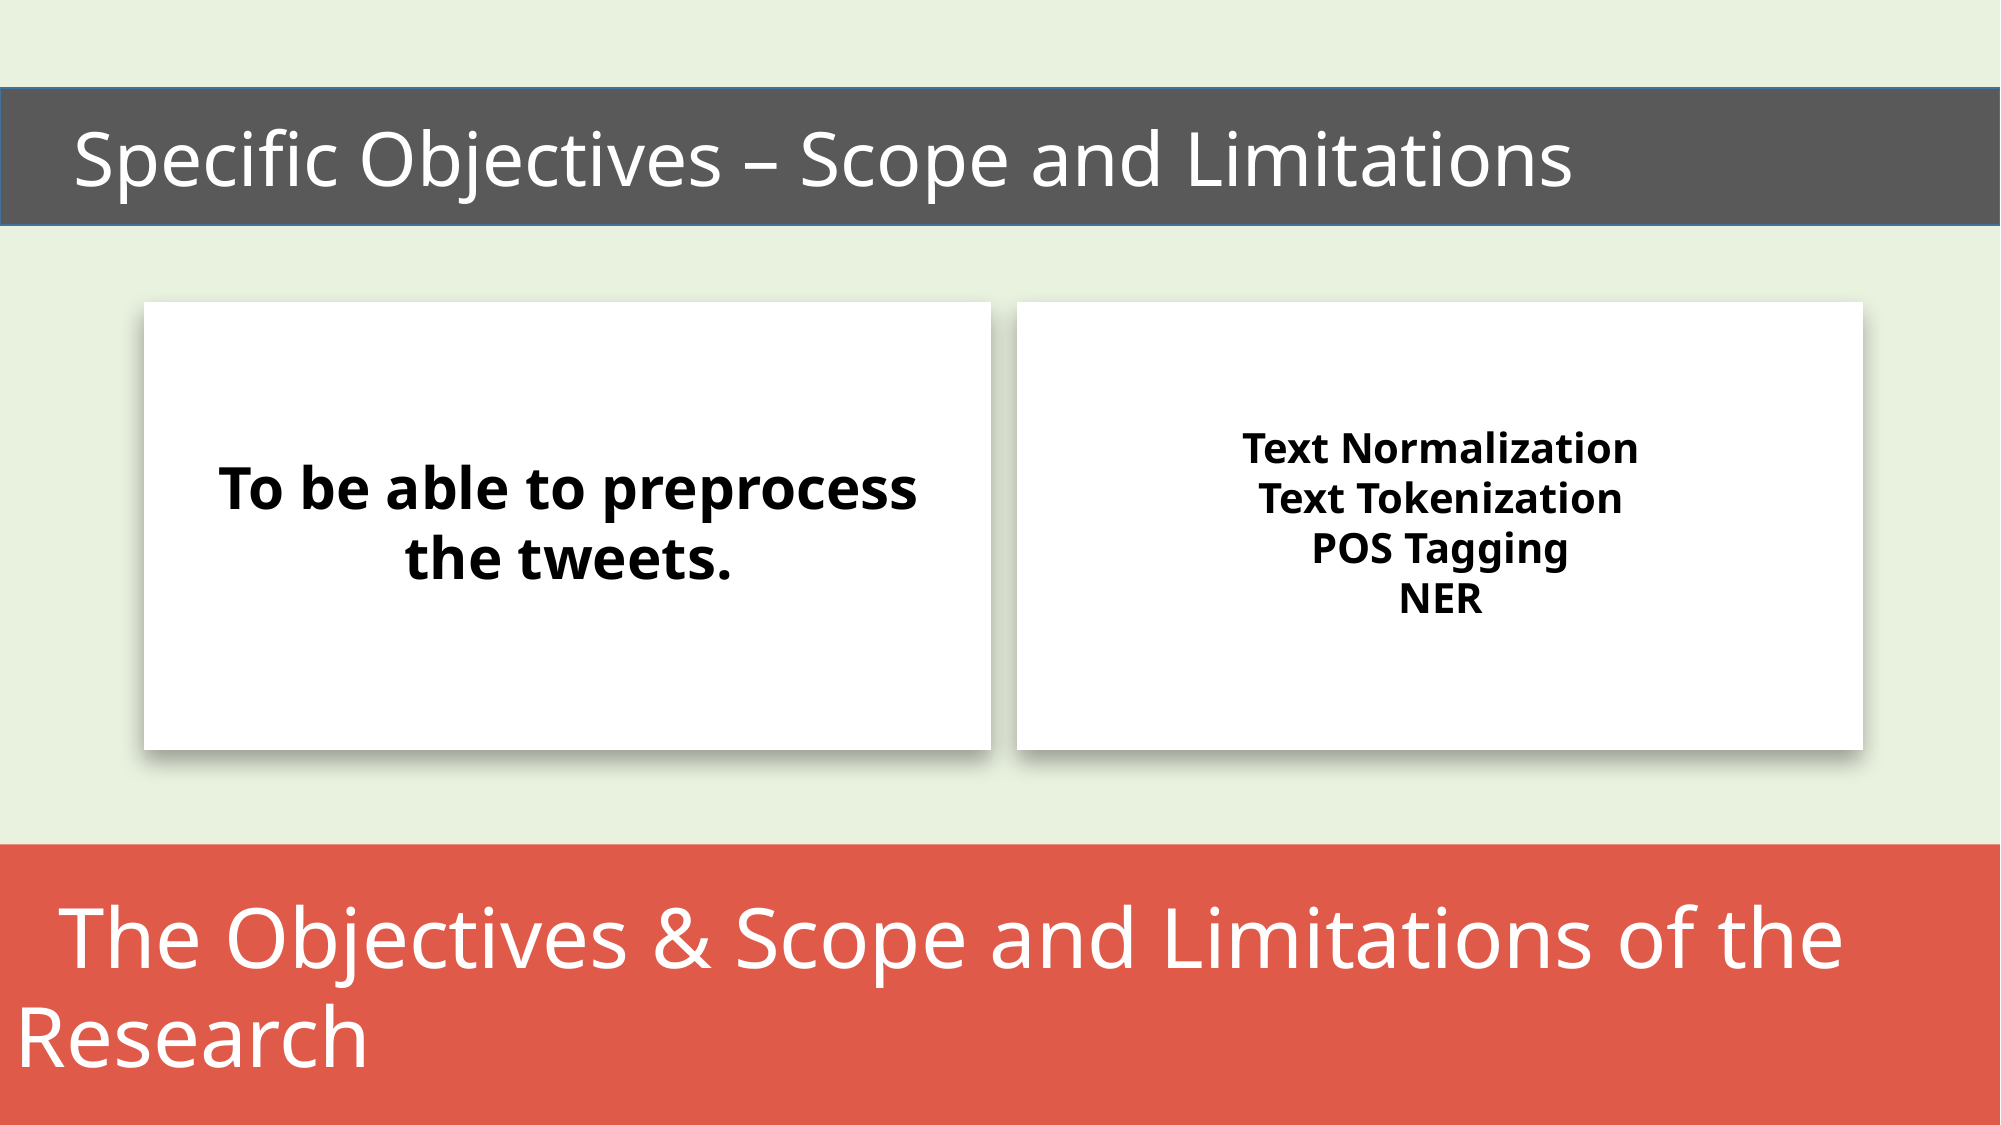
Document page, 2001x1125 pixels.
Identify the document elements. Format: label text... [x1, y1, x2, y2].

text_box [1017, 302, 1863, 750]
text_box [144, 302, 991, 750]
text_box Specific Objectives – Scope and Limitations [0, 87, 2000, 226]
text_box The Objectives & Scope and Limitations of the Research [0, 843, 2000, 1125]
